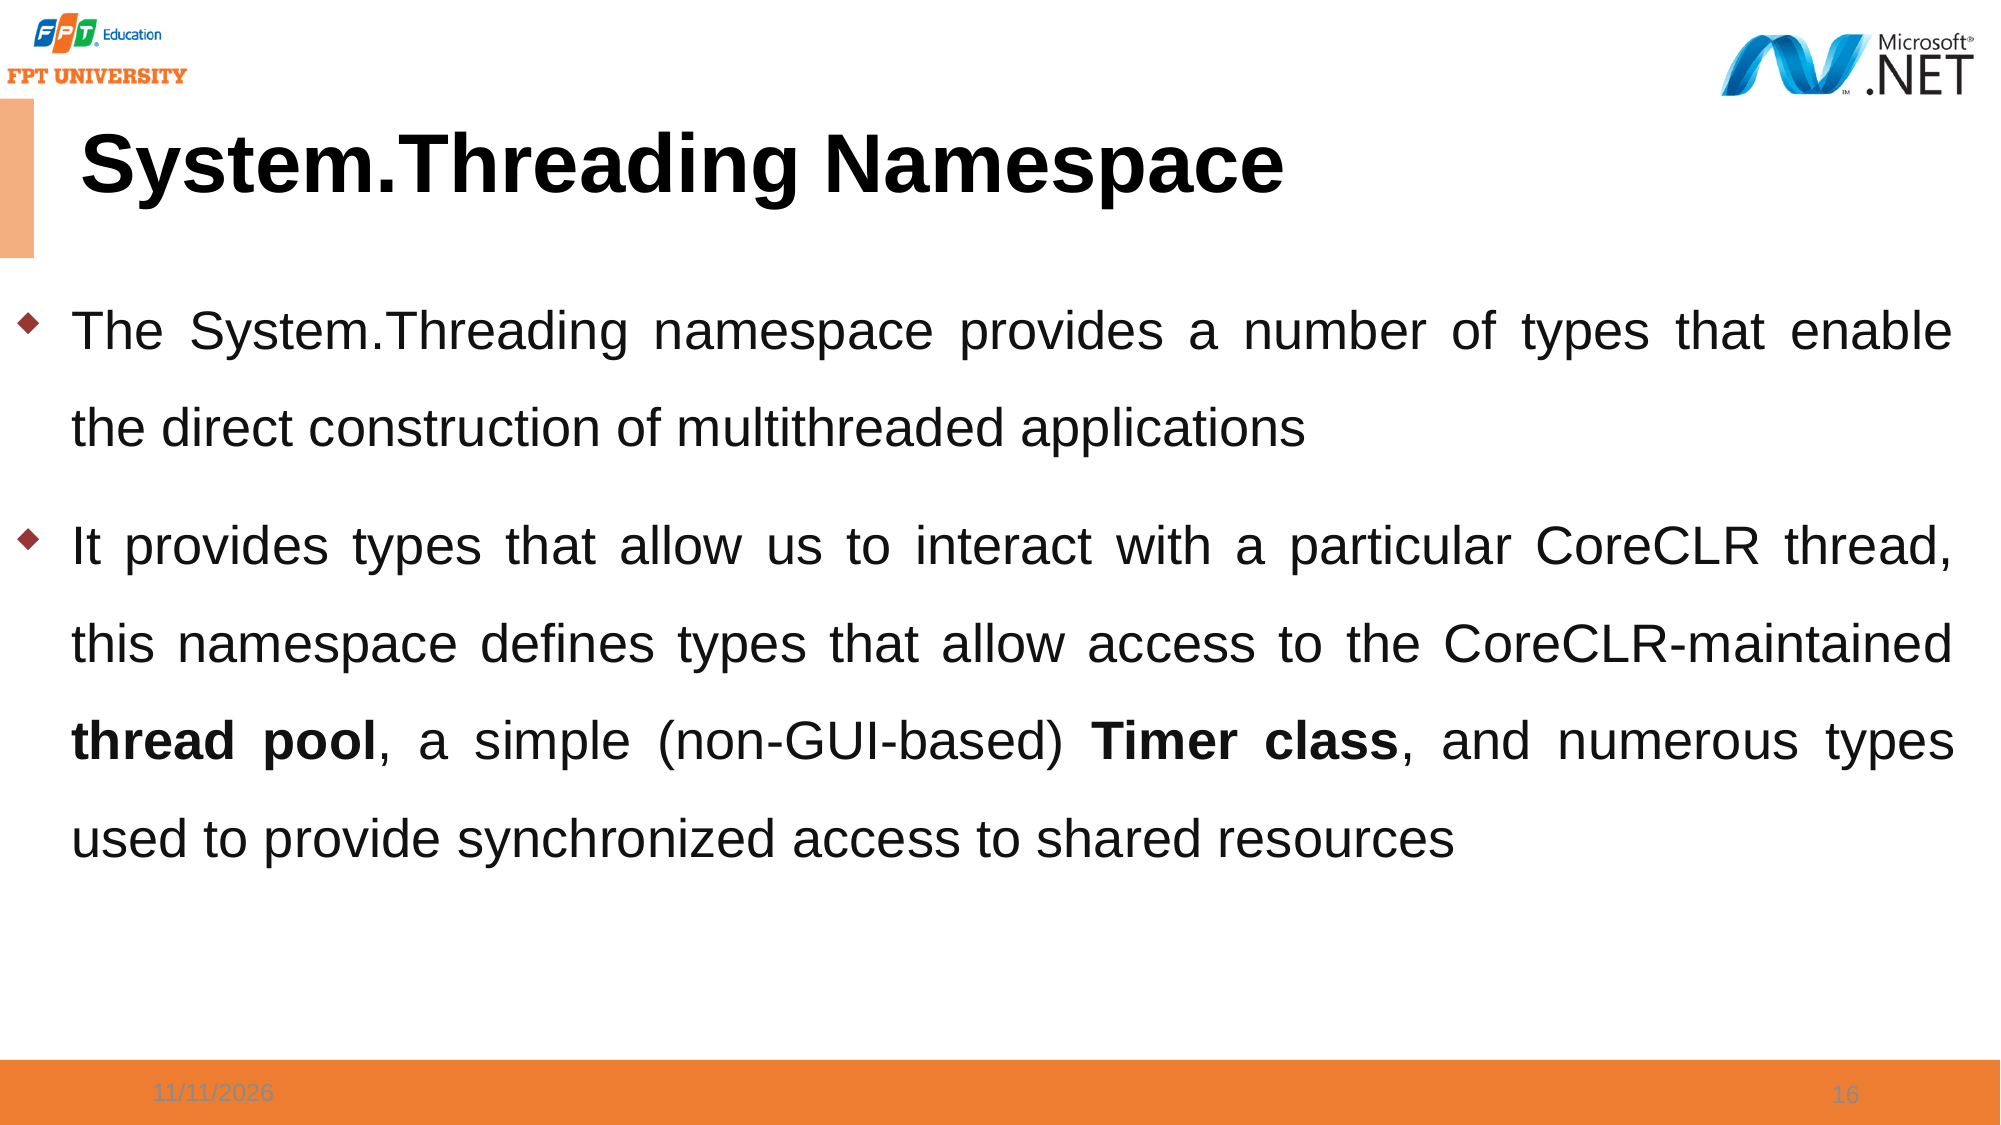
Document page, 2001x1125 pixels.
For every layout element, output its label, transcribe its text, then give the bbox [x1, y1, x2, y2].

title System.Threading Namespace [65, 118, 1895, 213]
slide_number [137, 1061, 588, 1122]
picture [1685, 0, 2001, 129]
text_box The System.Threading namespace provides a number of types that enable the direct construction of multithreaded applications It provides types that allow us to interact with a particular CoreCLR thread, this namespace defines types that allow access to the CoreCLR-maintained thread pool, a simple (non-GUI-based) Timer class, and numerous types used to provide synchronized access to shared resources [0, 255, 1971, 876]
picture [0, 0, 194, 94]
slide_number 16 [1424, 1063, 1875, 1123]
